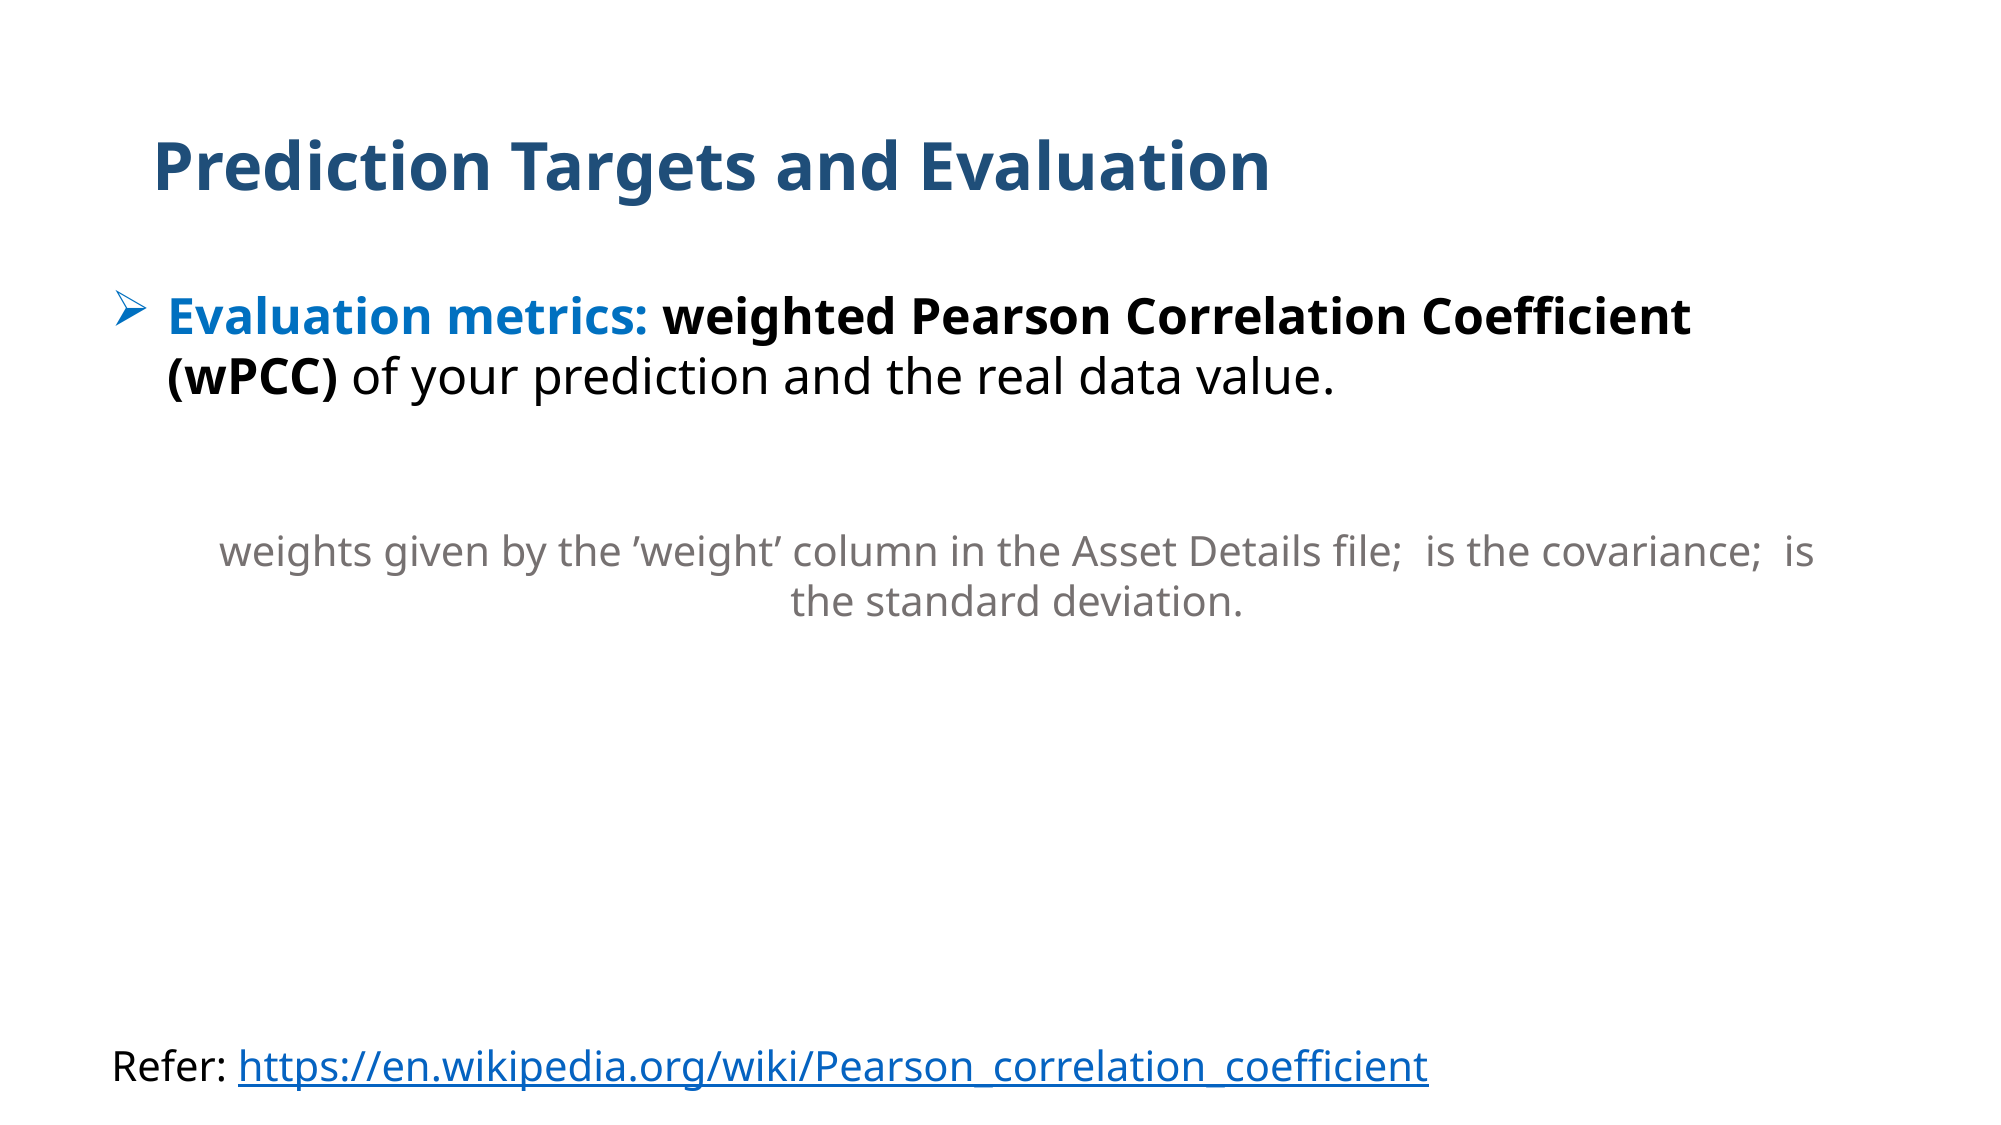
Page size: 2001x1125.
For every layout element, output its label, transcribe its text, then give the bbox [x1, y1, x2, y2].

title Prediction Targets and Evaluation [137, 59, 1863, 278]
text_box Refer: https://en.wikipedia.org/wiki/Pearson_correlation_coefficient [96, 1031, 2000, 1104]
